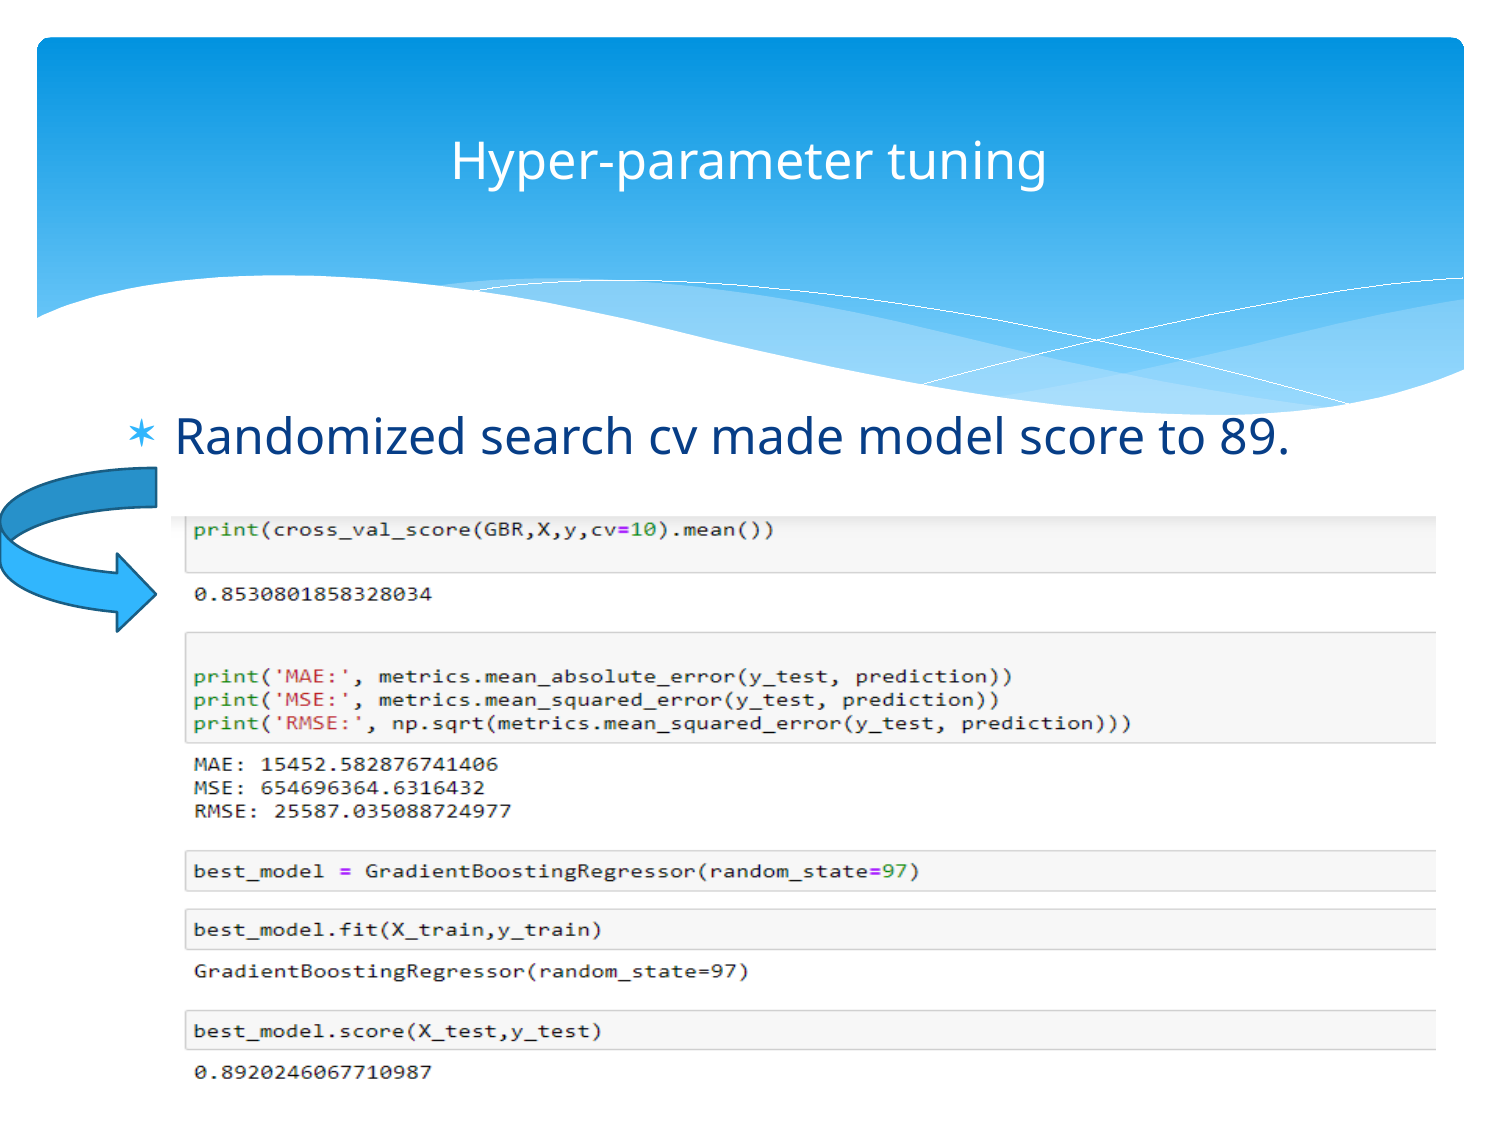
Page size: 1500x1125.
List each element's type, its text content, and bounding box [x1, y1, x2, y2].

title Hyper-parameter tuning [75, 55, 1425, 261]
list Randomized search cv made model score to 89. [114, 397, 1386, 988]
text_box [0, 466, 158, 633]
picture [170, 514, 1436, 1088]
